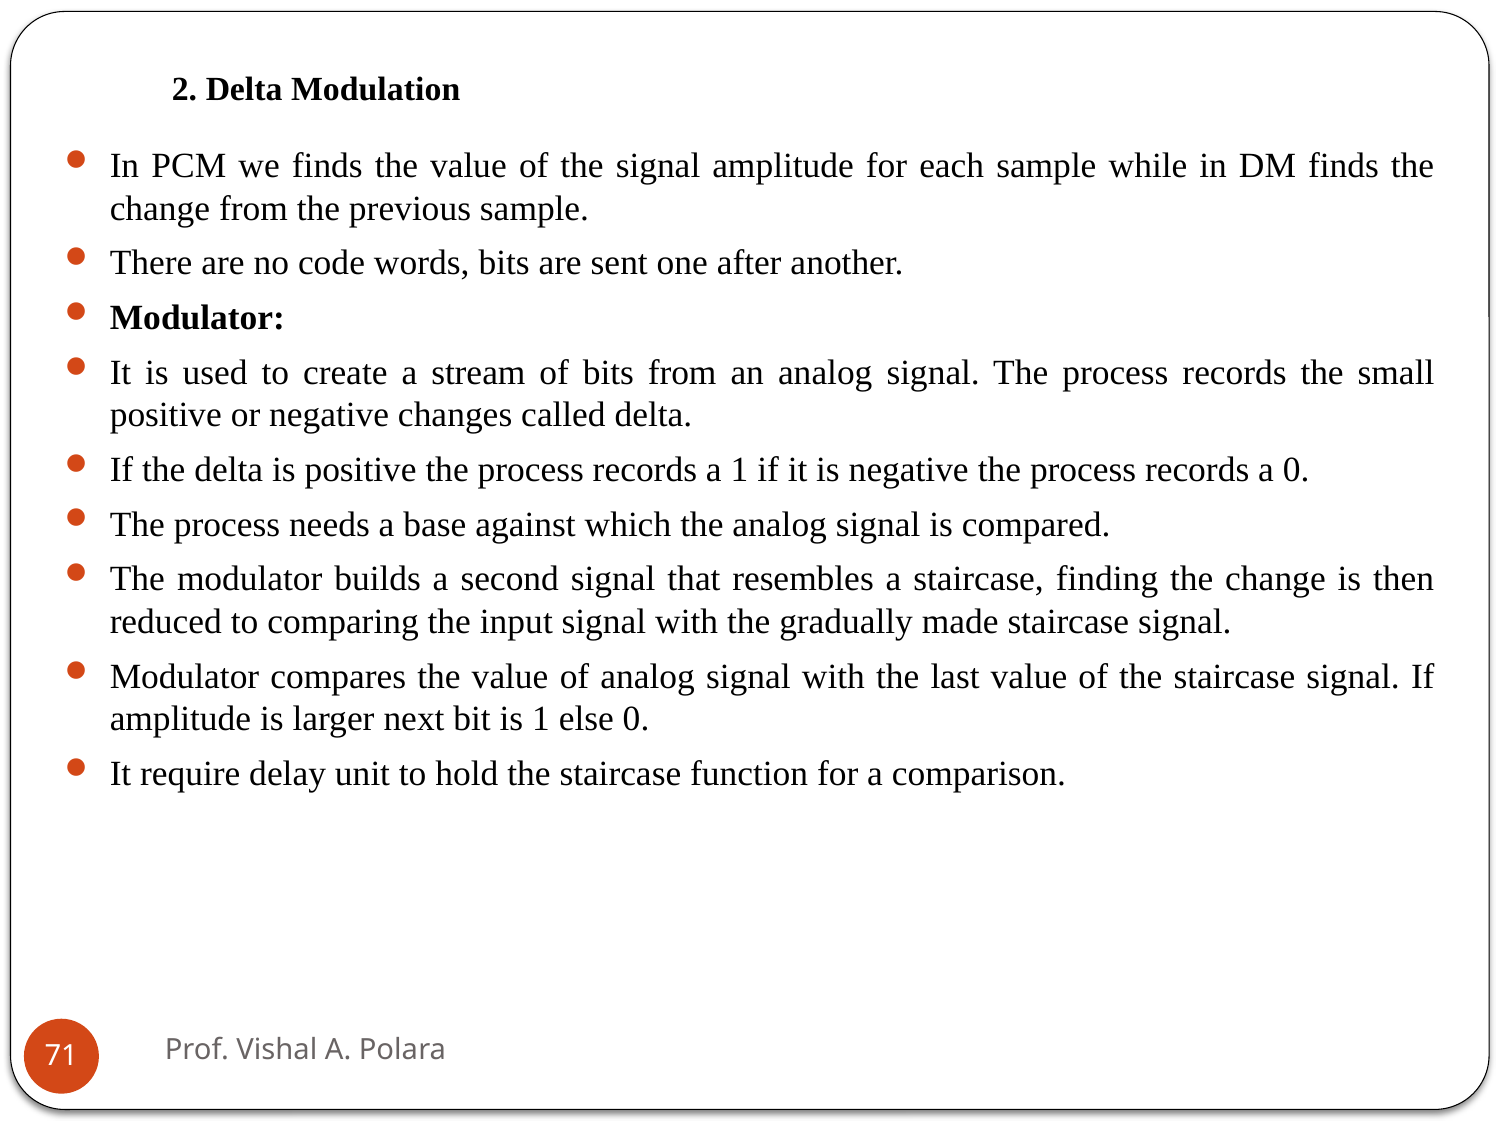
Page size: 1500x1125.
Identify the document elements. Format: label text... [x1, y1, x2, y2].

text_box 2. Delta Modulation [157, 75, 476, 115]
text_box In PCM we finds the value of the signal amplitude for each sample while in DM finds the change from the previous sample. There are no code words, bits are sent one after another. Modulator: It is used to create a stream of bits from an analog signal. The process records the small positive or negative changes called delta. If the delta is positive the process records a 1 if it is negative the process records a 0. The process needs a base against which the analog signal is compared. The modulator builds a second signal that resembles a staircase, finding the change is then reduced to comparing the input signal with the gradually made staircase signal. Modulator compares the value of analog signal with the last value of the staircase signal. If amplitude is larger next bit is 1 else 0. It require delay unit to hold the staircase function for a comparison. [50, 75, 1450, 1075]
slide_number 71 [23, 1018, 99, 1094]
text_box [0, 0, 1500, 75]
footer Prof. Vishal A. Polara [150, 1012, 800, 1088]
